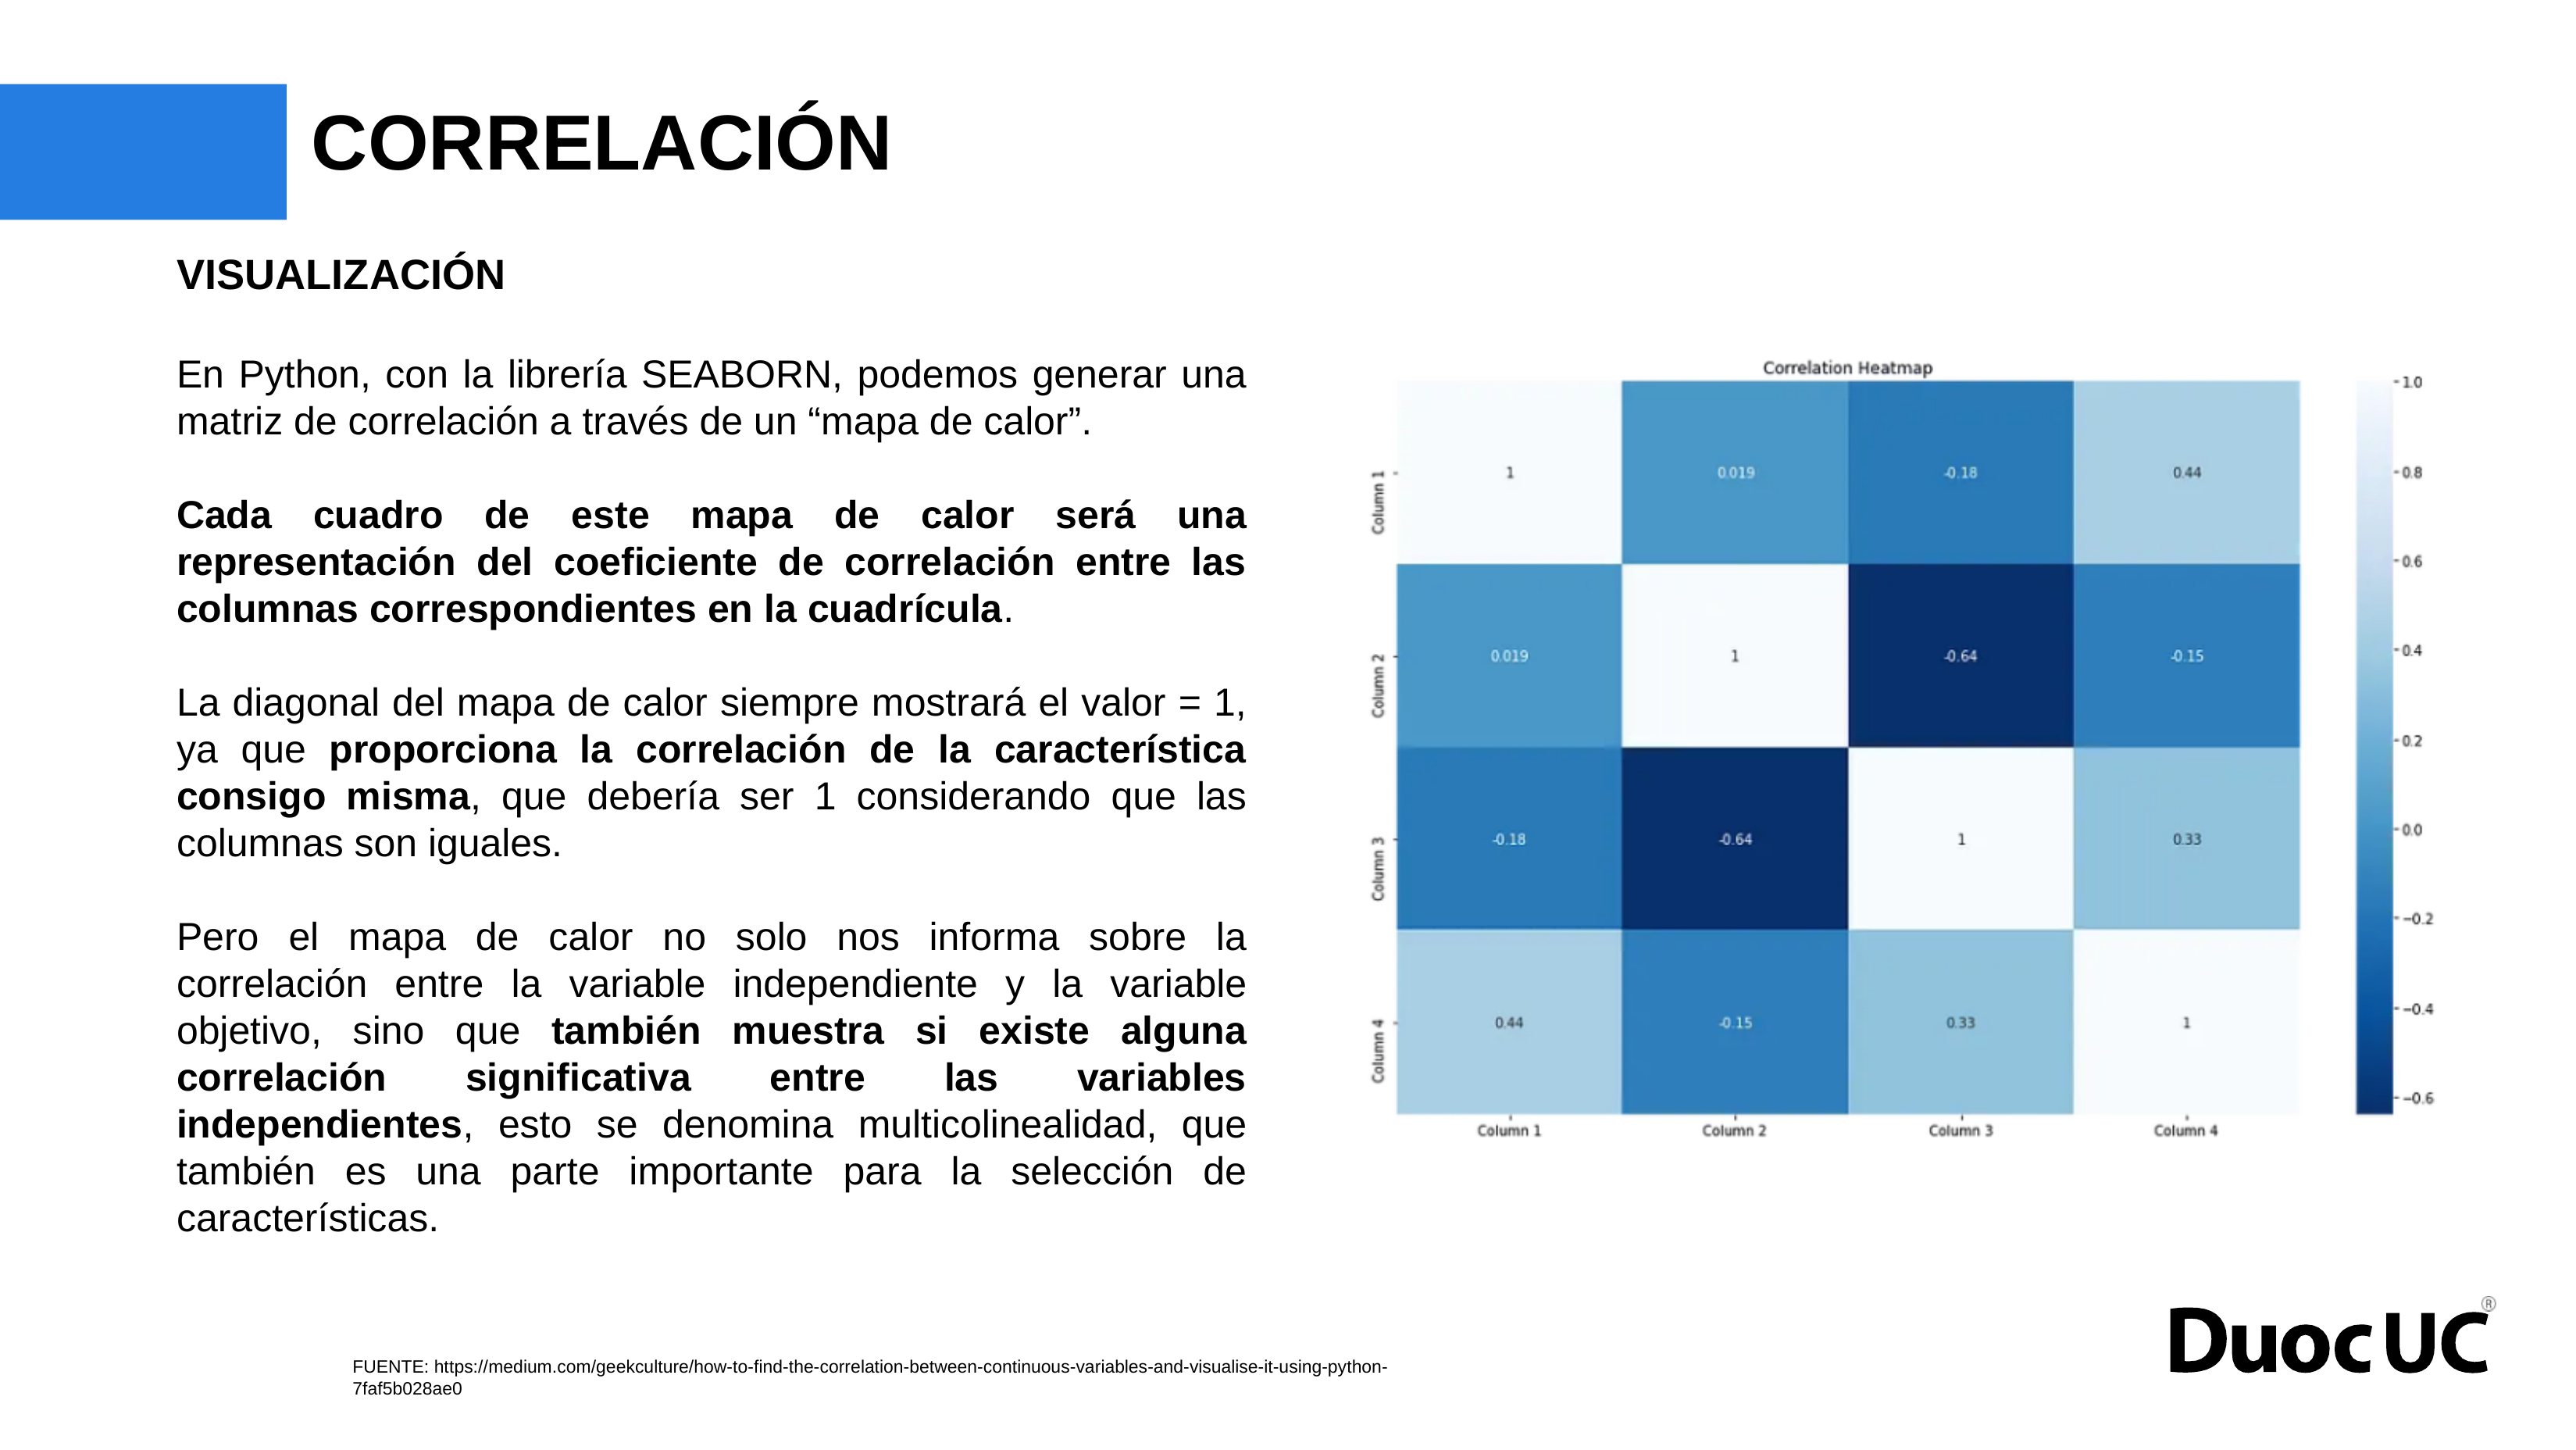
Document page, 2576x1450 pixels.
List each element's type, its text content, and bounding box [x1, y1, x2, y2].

text_box FUENTE: https://medium.com/geekculture/how-to-find-the-correlation-between-continuous-variables-and-visualise-it-using-python-7faf5b028ae0 [341, 1349, 1507, 1405]
picture [1346, 343, 2464, 1155]
text_box VISUALIZACIÓN En Python, con la librería SEABORN, podemos generar una matriz de correlación a través de un “mapa de calor”. Cada cuadro de este mapa de calor será una representación del coeficiente de correlación entre las columnas correspondientes en la cuadrícula. La diagonal del mapa de calor siempre mostrará el valor = 1, ya que proporciona la correlación de la característica consigo misma, que debería ser 1 considerando que las columnas son iguales. Pero el mapa de calor no solo nos informa sobre la correlación entre la variable independiente y la variable objetivo, sino que también muestra si existe alguna correlación significativa entre las variables independientes, esto se denomina multicolinealidad, que también es una parte importante para la selección de características. [164, 241, 1259, 1245]
picture [2481, 1296, 2496, 1312]
title CORRELACIÓN [311, 91, 2489, 334]
